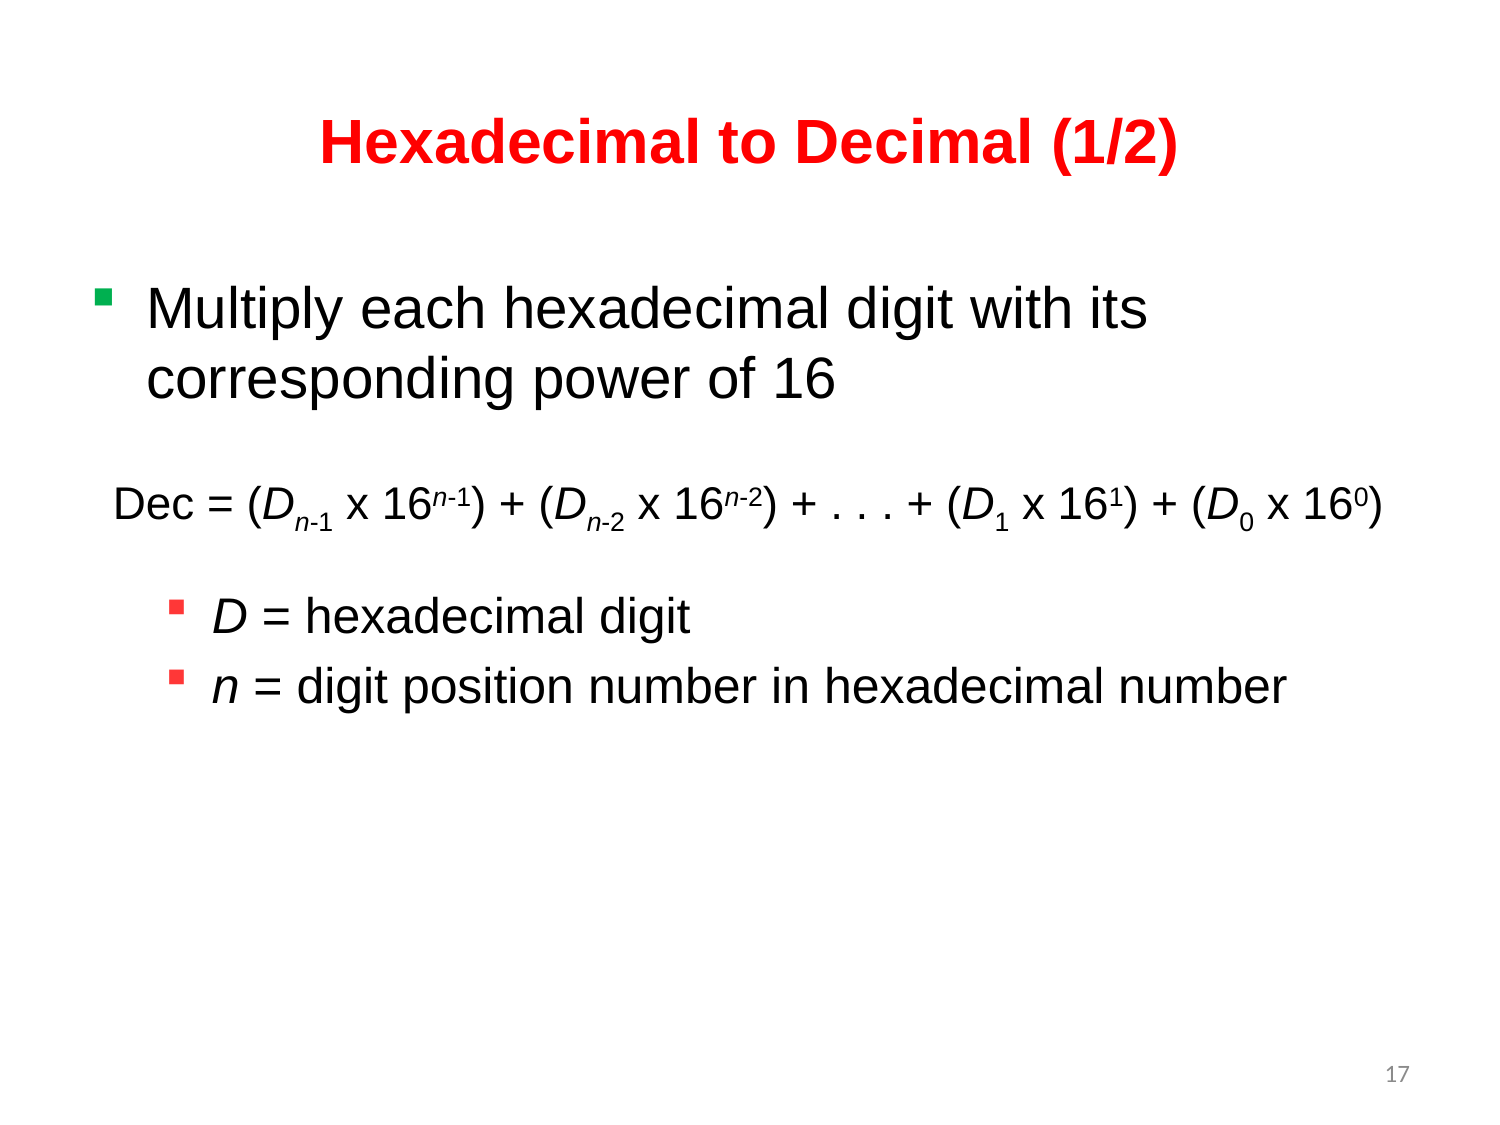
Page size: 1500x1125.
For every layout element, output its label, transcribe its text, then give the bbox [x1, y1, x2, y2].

slide_number 17 [1074, 1042, 1425, 1103]
title Hexadecimal to Decimal (1/2) [75, 45, 1425, 233]
list Multiply each hexadecimal digit with its corresponding power of 16 D = hexadecimal digit n = digit position number in hexadecimal number [75, 262, 1425, 1005]
text_box Dec = (Dn-1 x 16n-1) + (Dn-2 x 16n-2) + . . . + (D1 x 161) + (D0 x 160) [98, 466, 1399, 545]
